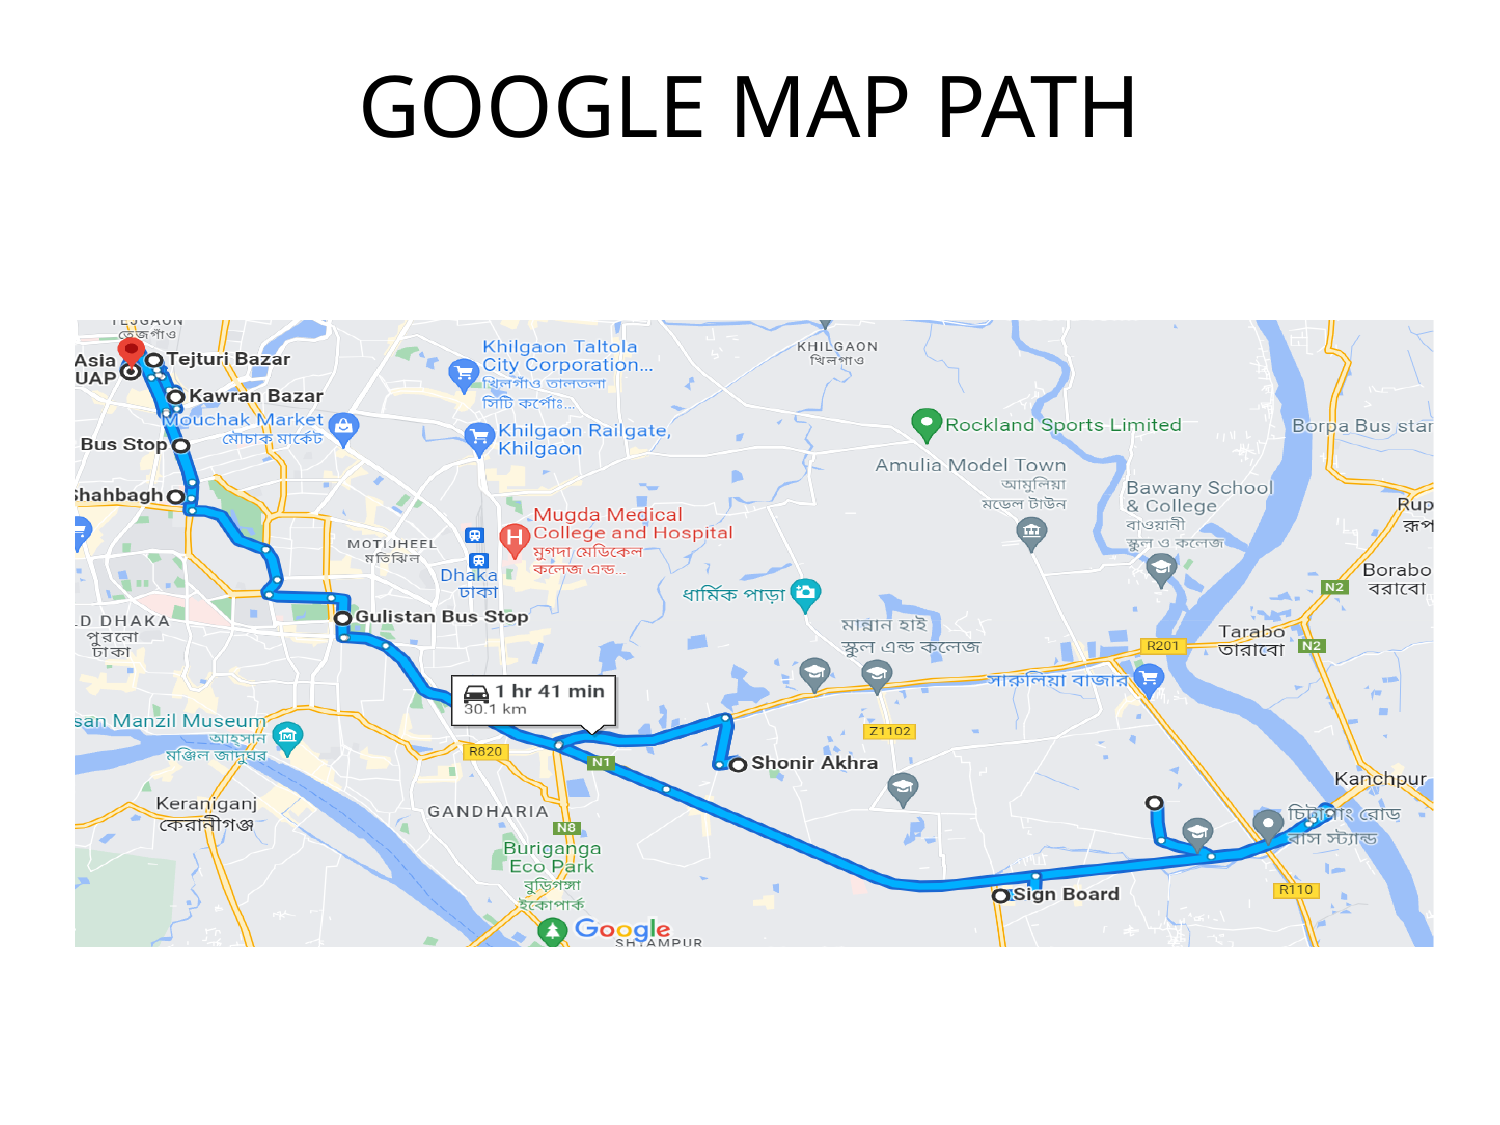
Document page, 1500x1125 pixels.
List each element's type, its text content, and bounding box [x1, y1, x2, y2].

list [74, 320, 1500, 947]
title GOOGLE MAP PATH [75, 45, 1425, 163]
